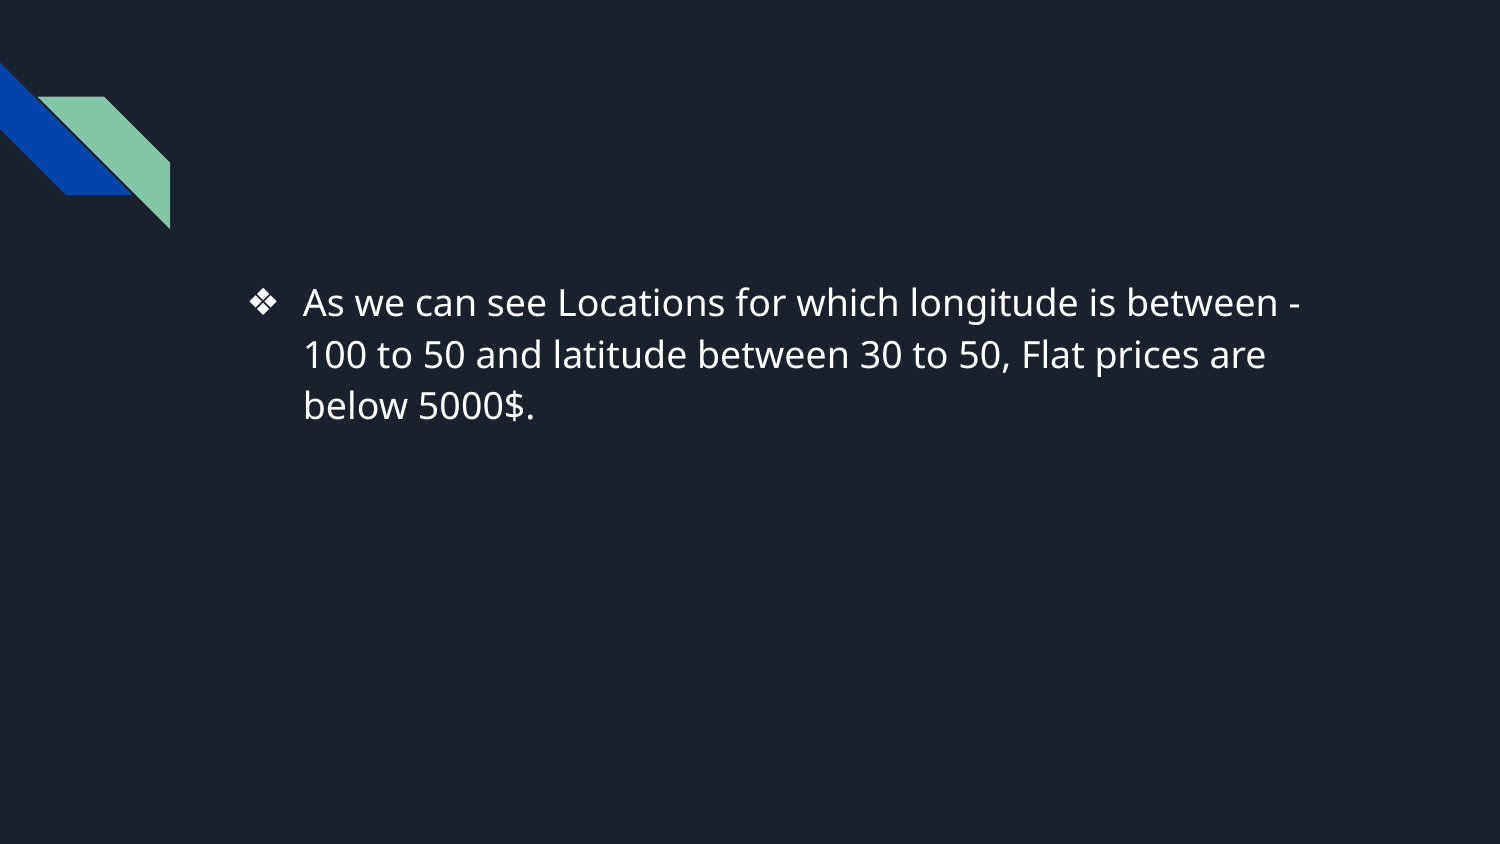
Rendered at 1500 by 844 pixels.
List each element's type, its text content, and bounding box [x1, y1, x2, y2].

list As we can see Locations for which longitude is between -100 to 50 and latitude between 30 to 50, Flat prices are below 5000$. [212, 257, 1368, 735]
